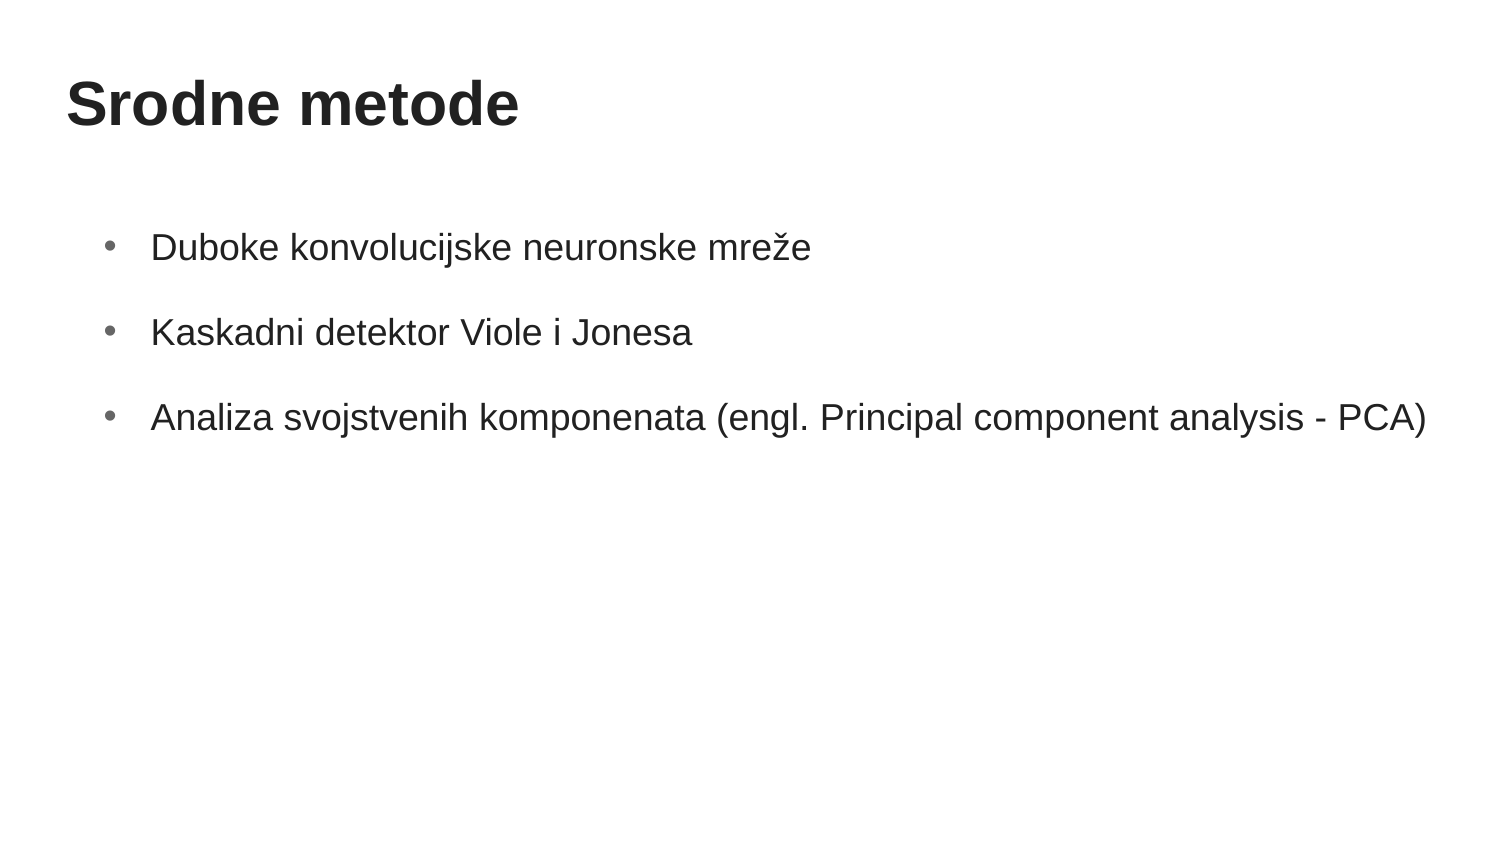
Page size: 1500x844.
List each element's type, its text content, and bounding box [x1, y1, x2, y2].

title Srodne metode [51, 48, 1449, 180]
list Duboke konvolucijske neuronske mreže Kaskadni detektor Viole i Jonesa Analiza svojstvenih komponenata (engl. Principal component analysis - PCA) [51, 201, 1449, 750]
